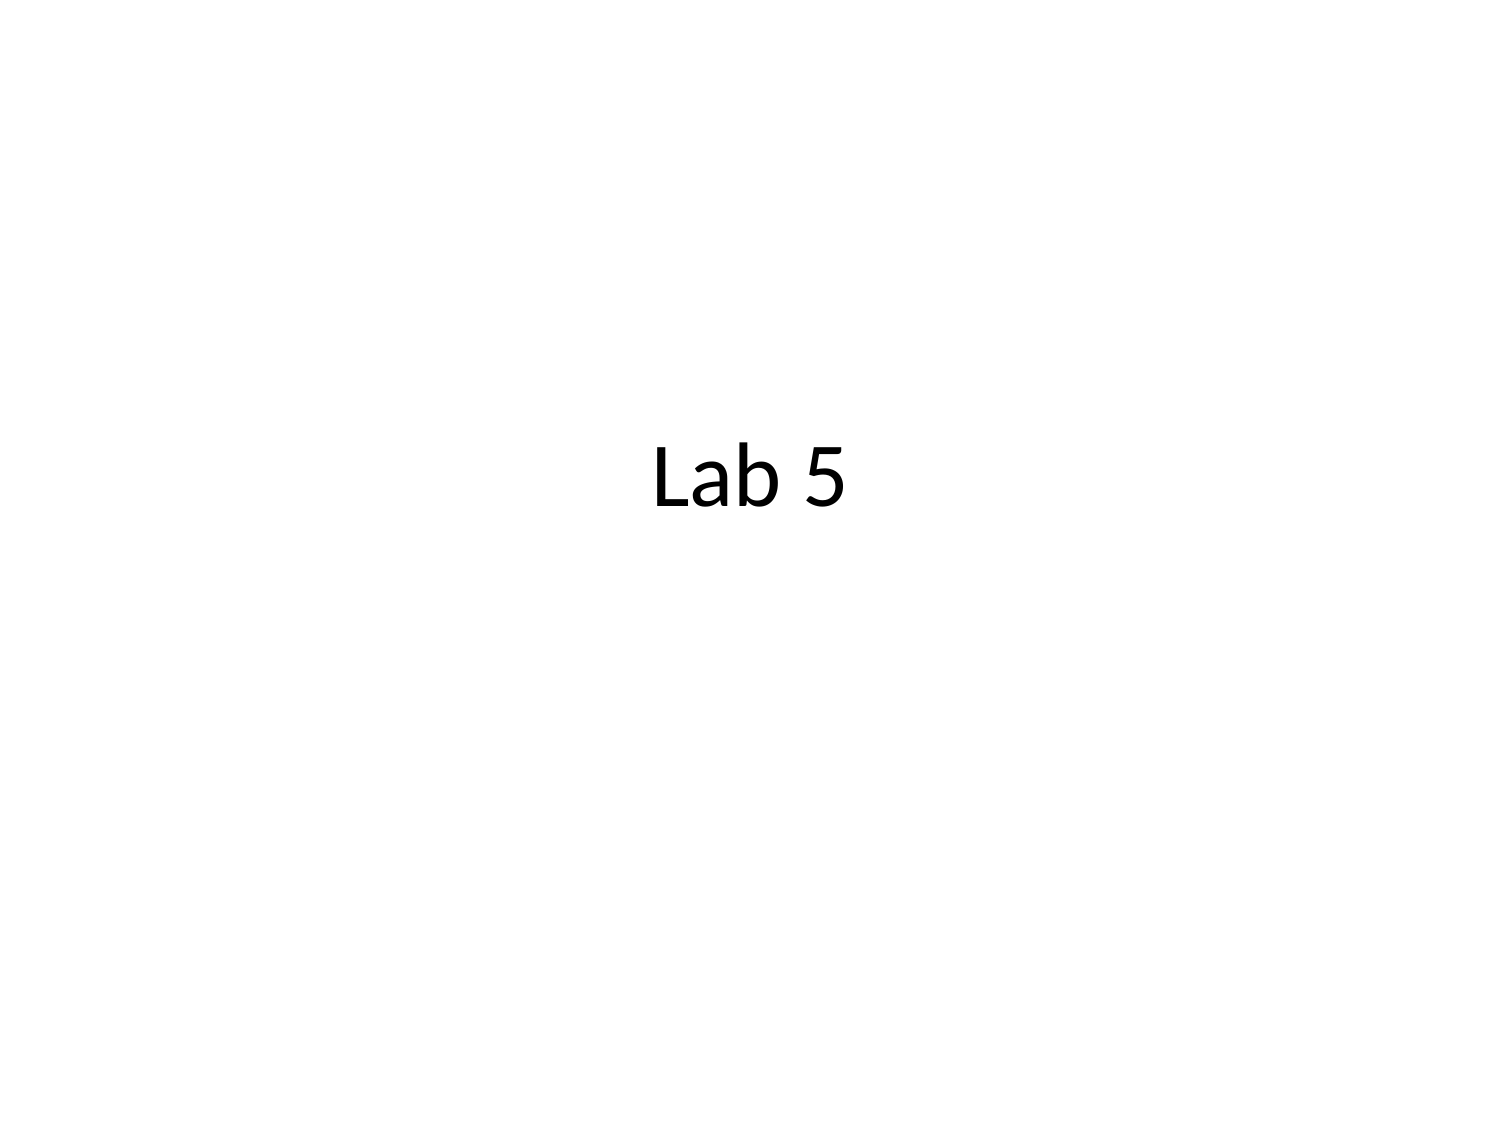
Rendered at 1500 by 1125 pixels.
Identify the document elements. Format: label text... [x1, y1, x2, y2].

title Lab 5 [112, 349, 1388, 591]
